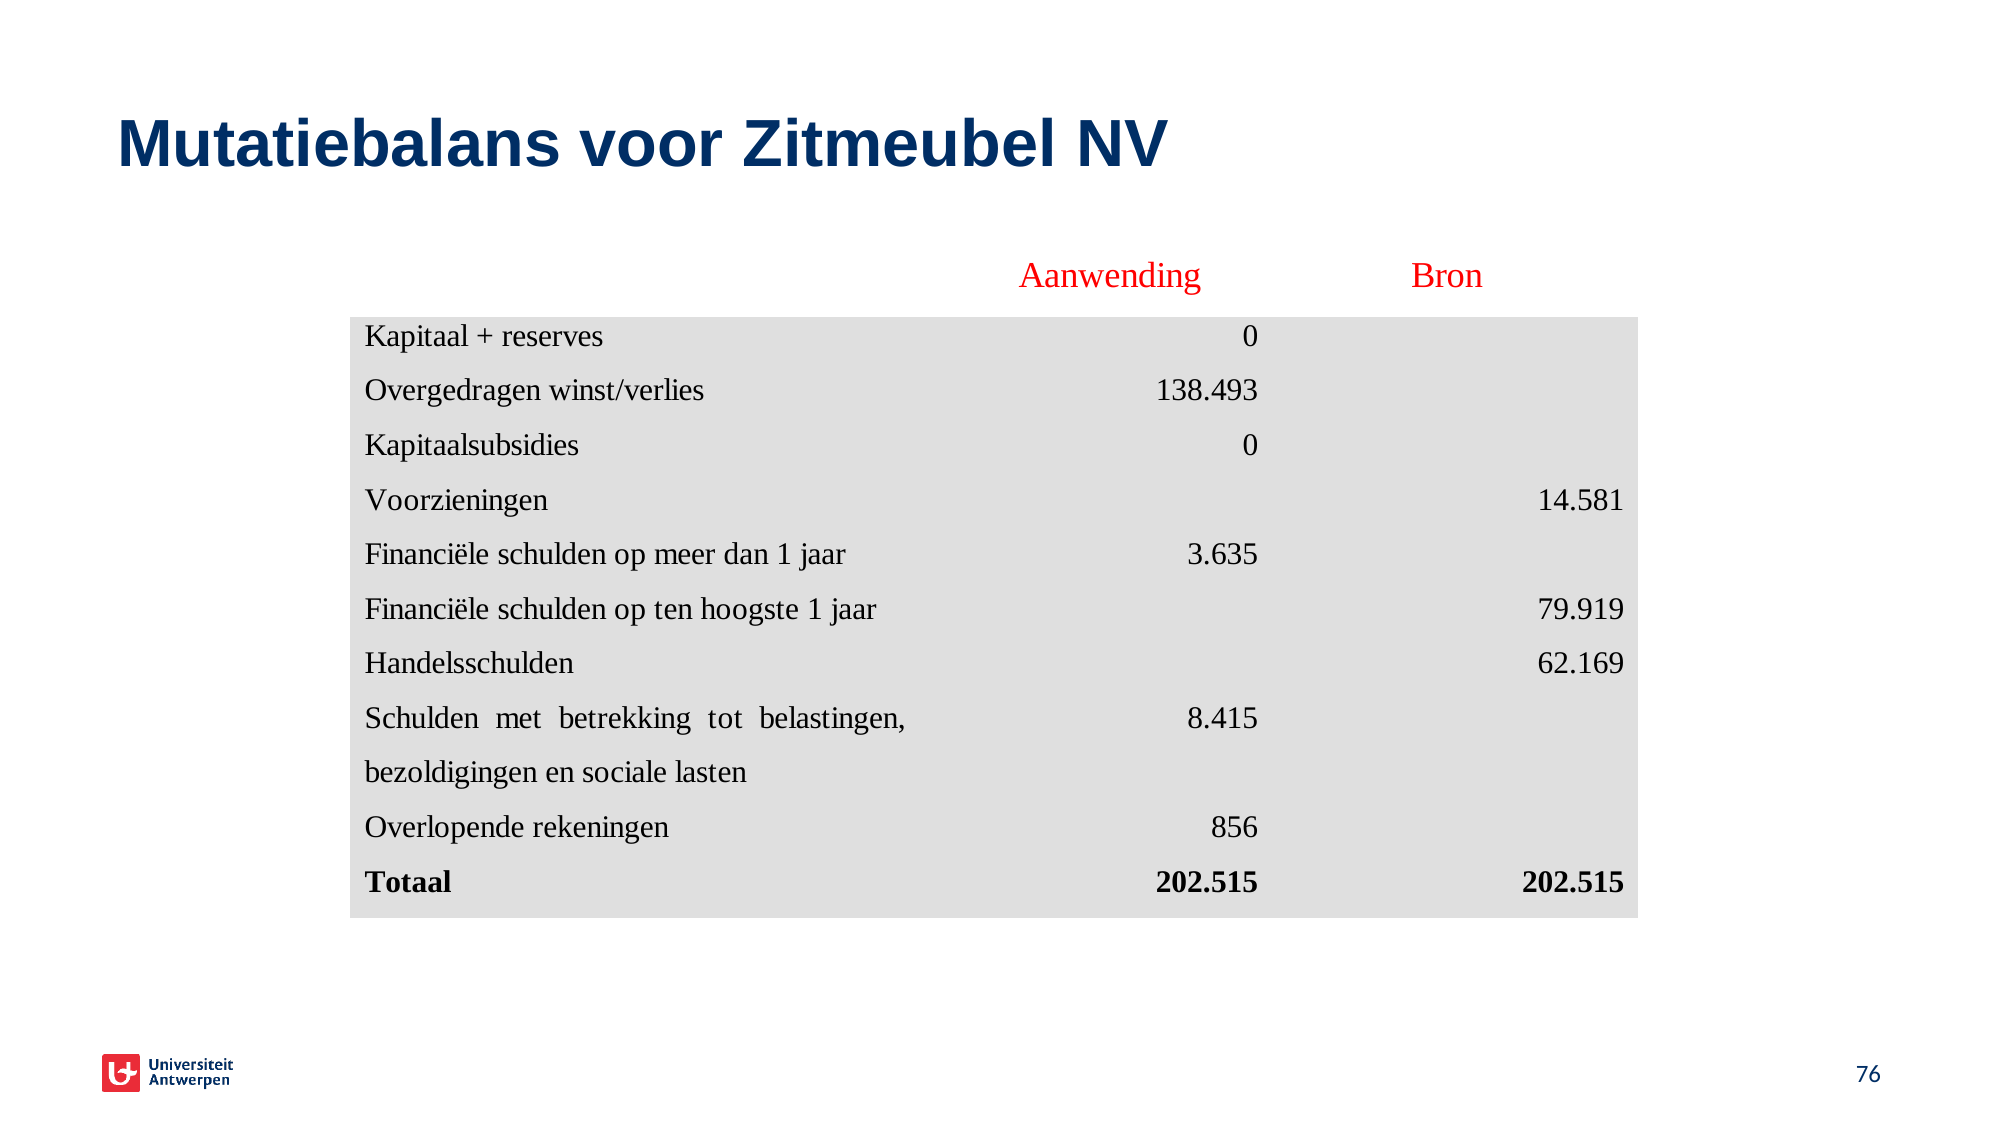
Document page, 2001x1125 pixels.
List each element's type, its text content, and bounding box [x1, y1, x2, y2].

picture [102, 1054, 233, 1092]
slide_number 76 [1446, 1042, 1897, 1103]
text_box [348, 255, 1707, 973]
title Mutatiebalans voor Zitmeubel NV [102, 101, 1897, 278]
